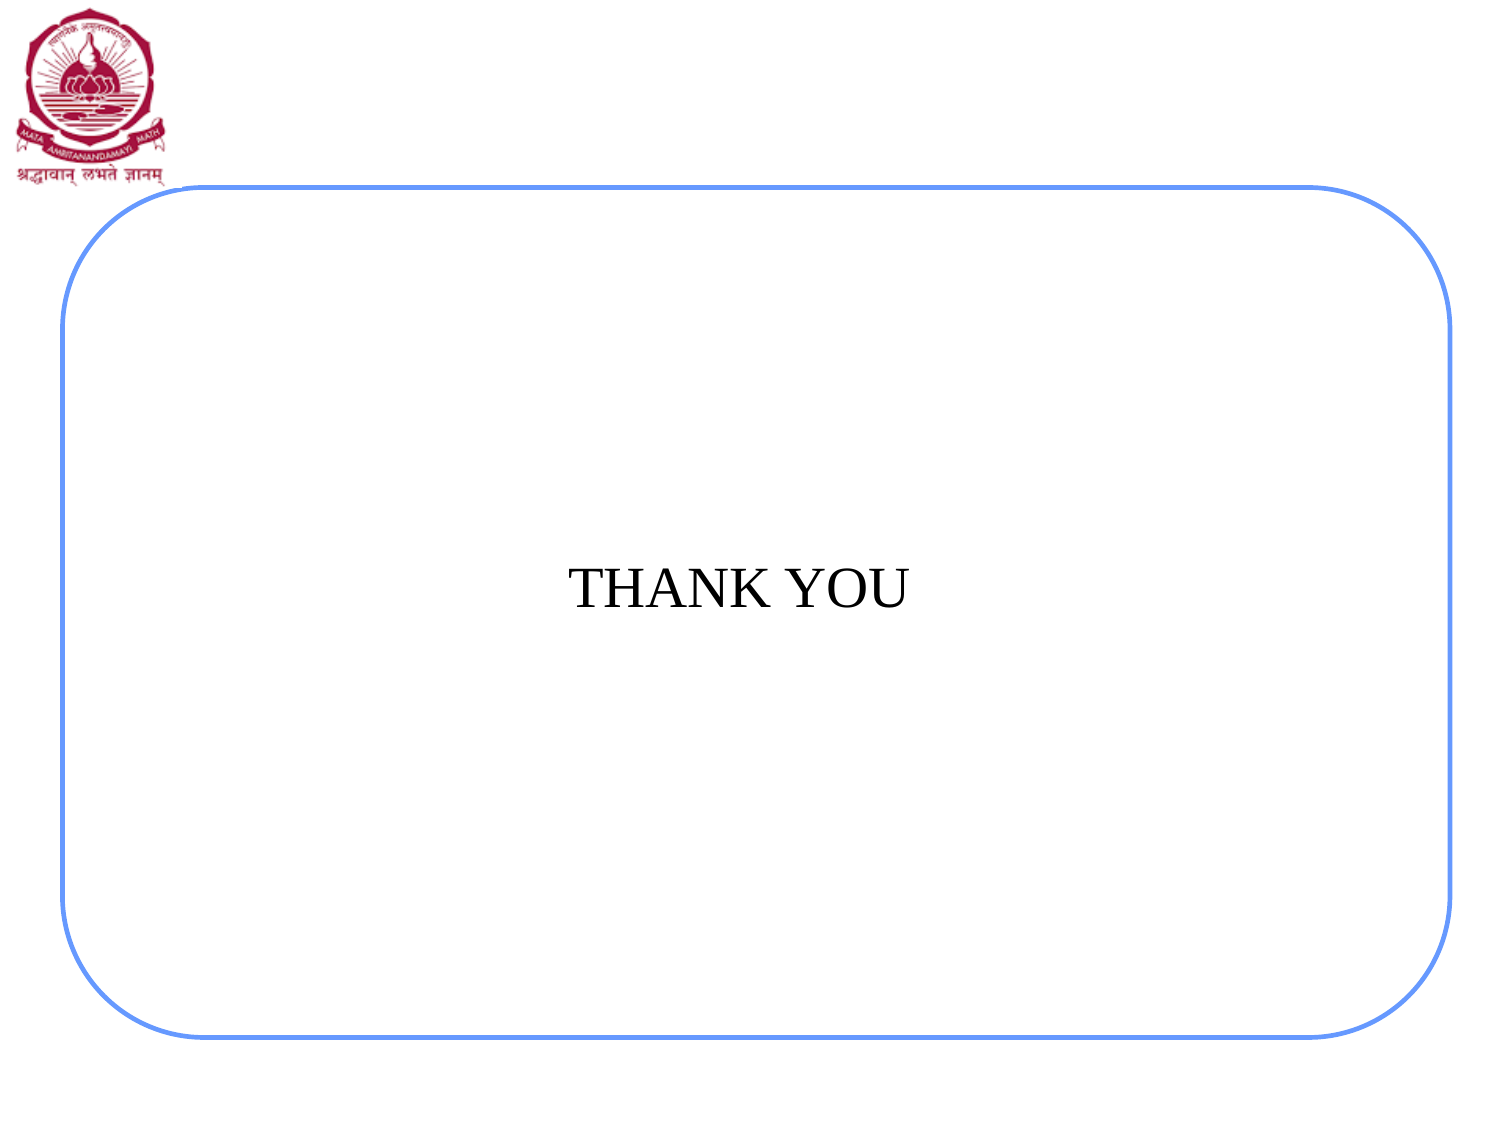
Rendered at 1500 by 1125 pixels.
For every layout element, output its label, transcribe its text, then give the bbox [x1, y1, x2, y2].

title THANK YOU [64, 460, 1415, 709]
picture [0, 6, 182, 188]
